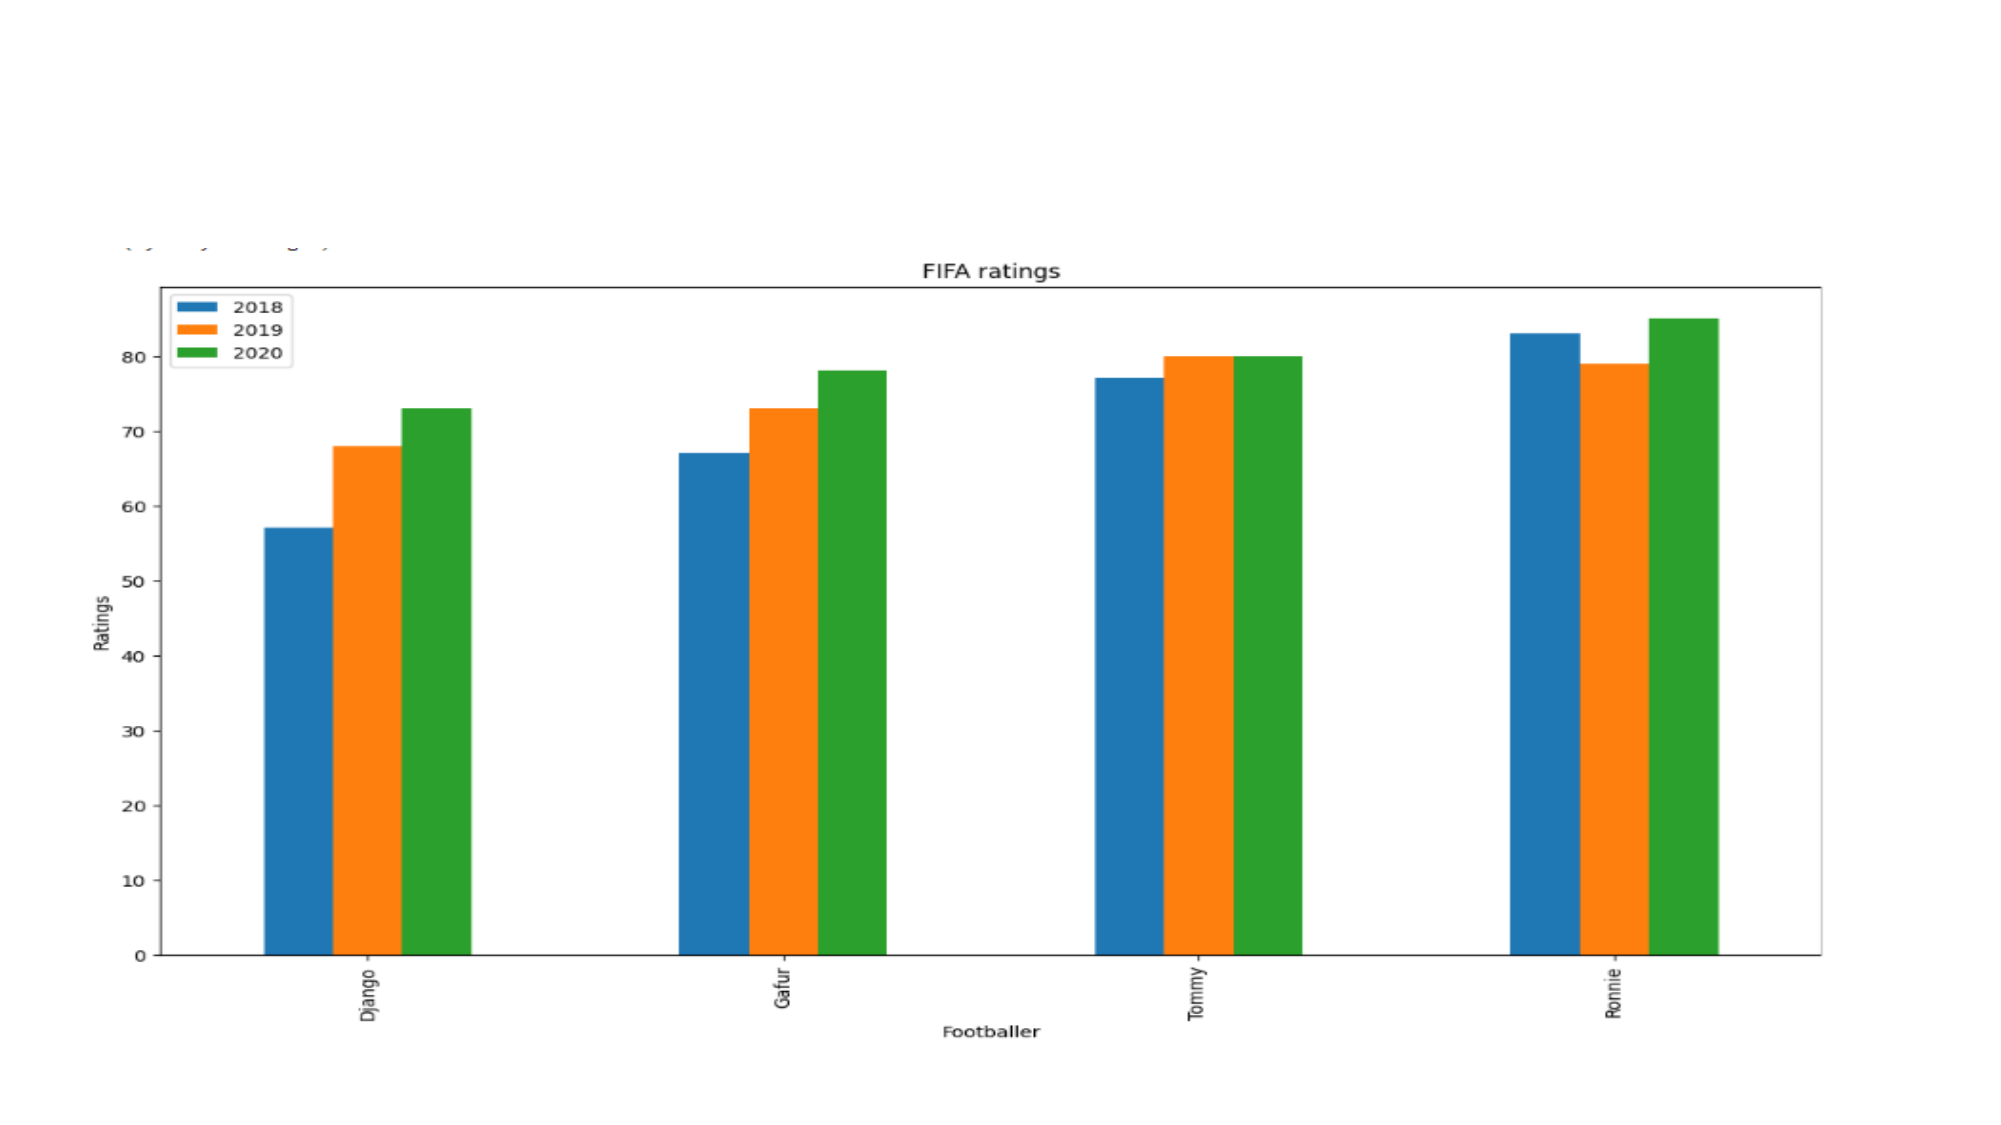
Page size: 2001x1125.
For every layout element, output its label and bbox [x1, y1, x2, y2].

list [74, 247, 1828, 1044]
